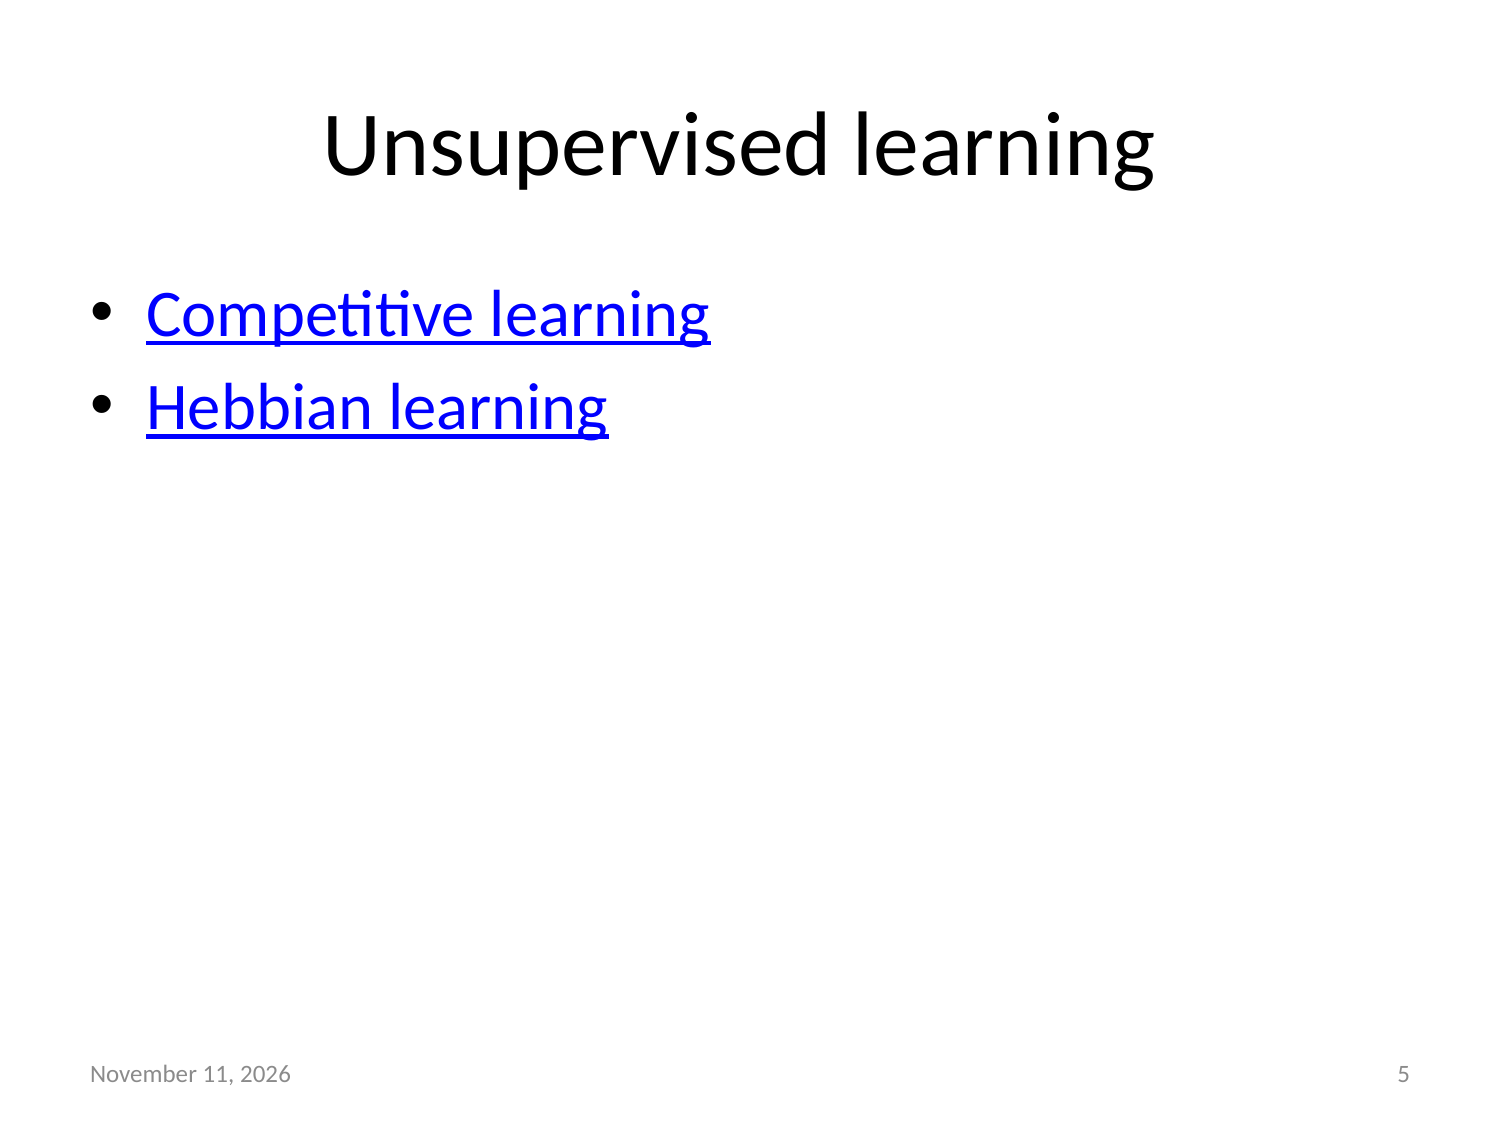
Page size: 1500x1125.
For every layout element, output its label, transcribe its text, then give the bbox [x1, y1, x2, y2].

title Unsupervised learning [75, 45, 1425, 233]
slide_number 5 [1074, 1042, 1425, 1103]
list Competitive learning Hebbian learning [75, 262, 1425, 1005]
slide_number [75, 1042, 425, 1103]
